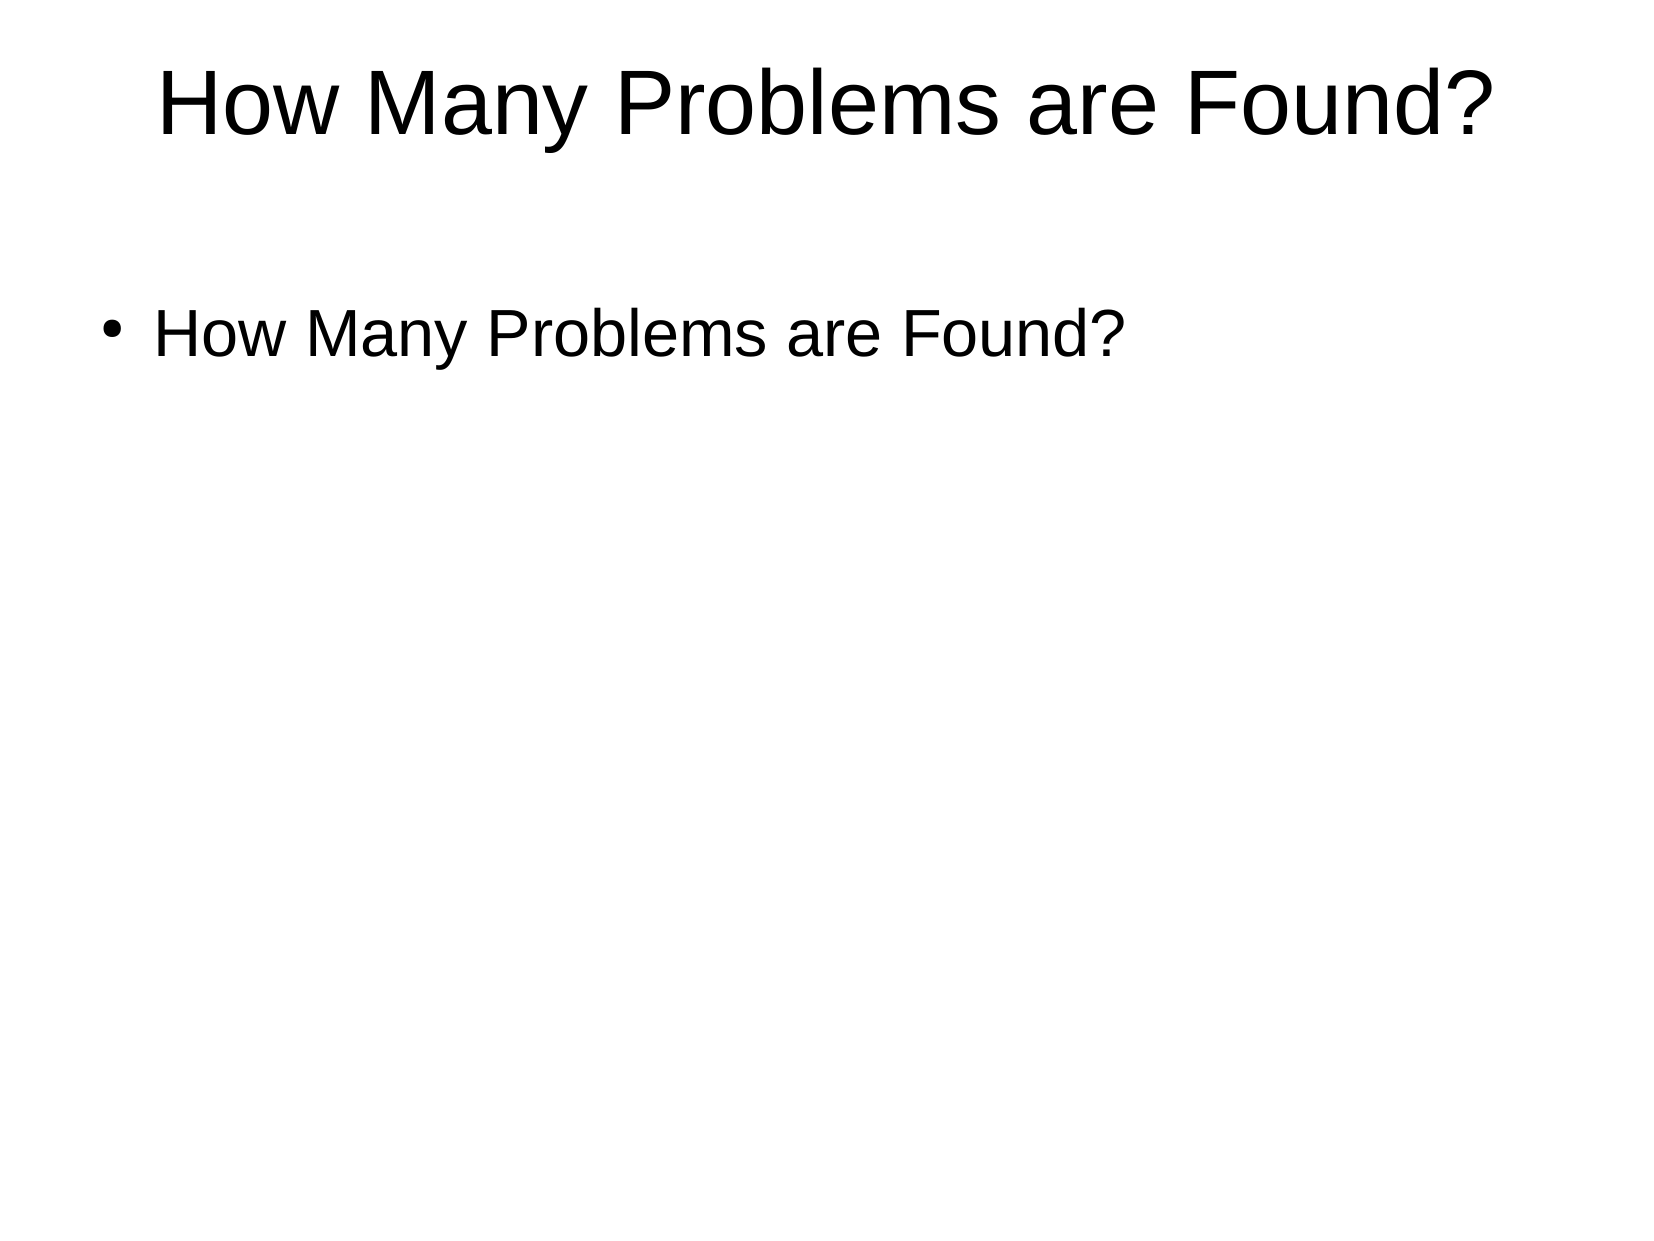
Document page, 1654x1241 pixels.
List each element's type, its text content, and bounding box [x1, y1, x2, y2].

title How Many Problems are Found? [82, 49, 1571, 257]
list How Many Problems are Found? [82, 290, 1571, 1109]
